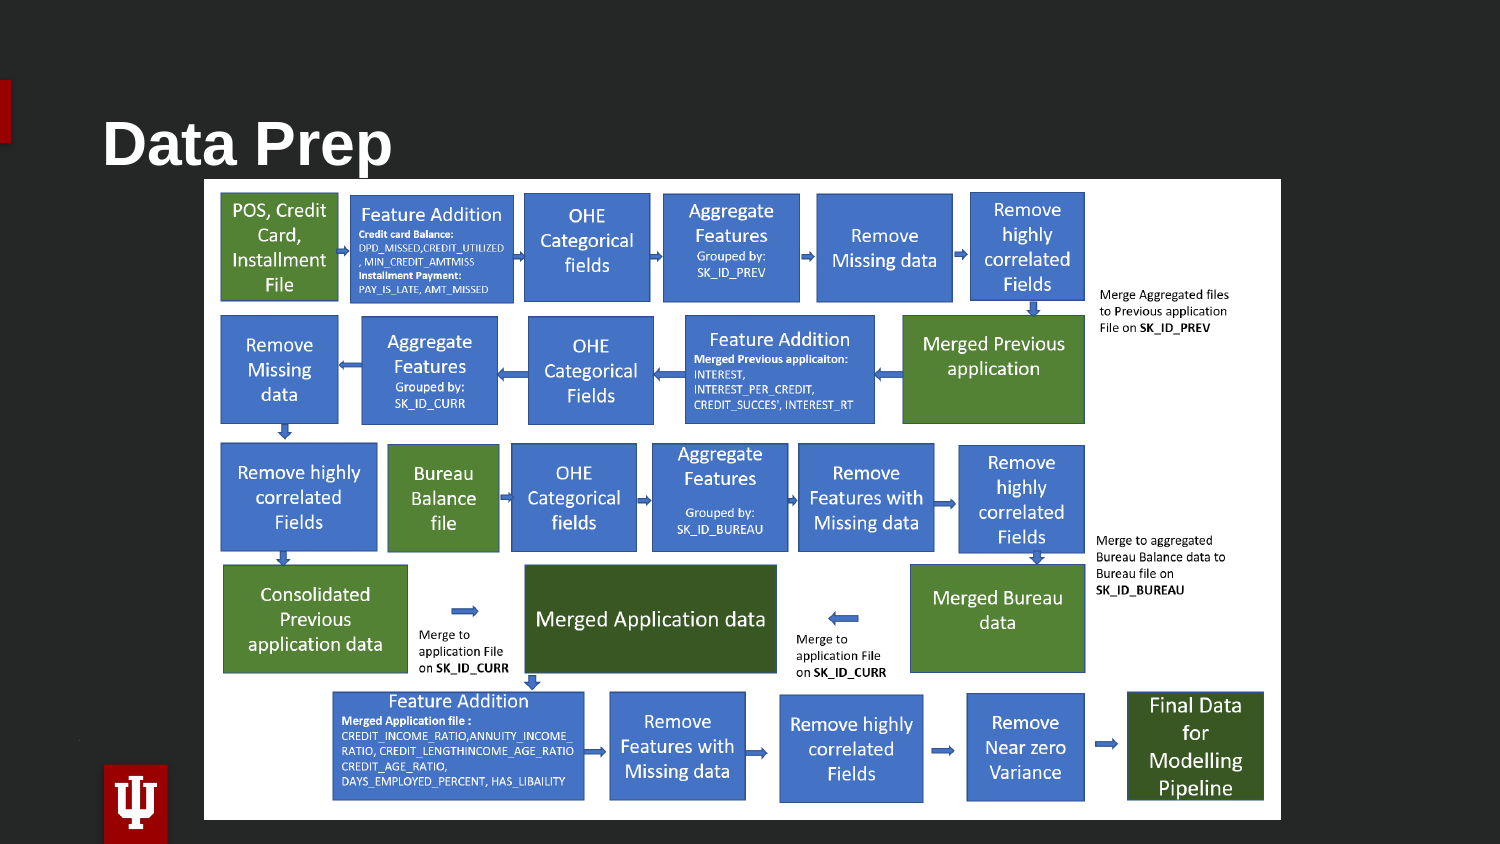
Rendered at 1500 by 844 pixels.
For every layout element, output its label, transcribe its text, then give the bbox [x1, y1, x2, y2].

picture [79, 740, 192, 844]
title Data Prep [86, 76, 836, 204]
picture [204, 179, 1281, 820]
